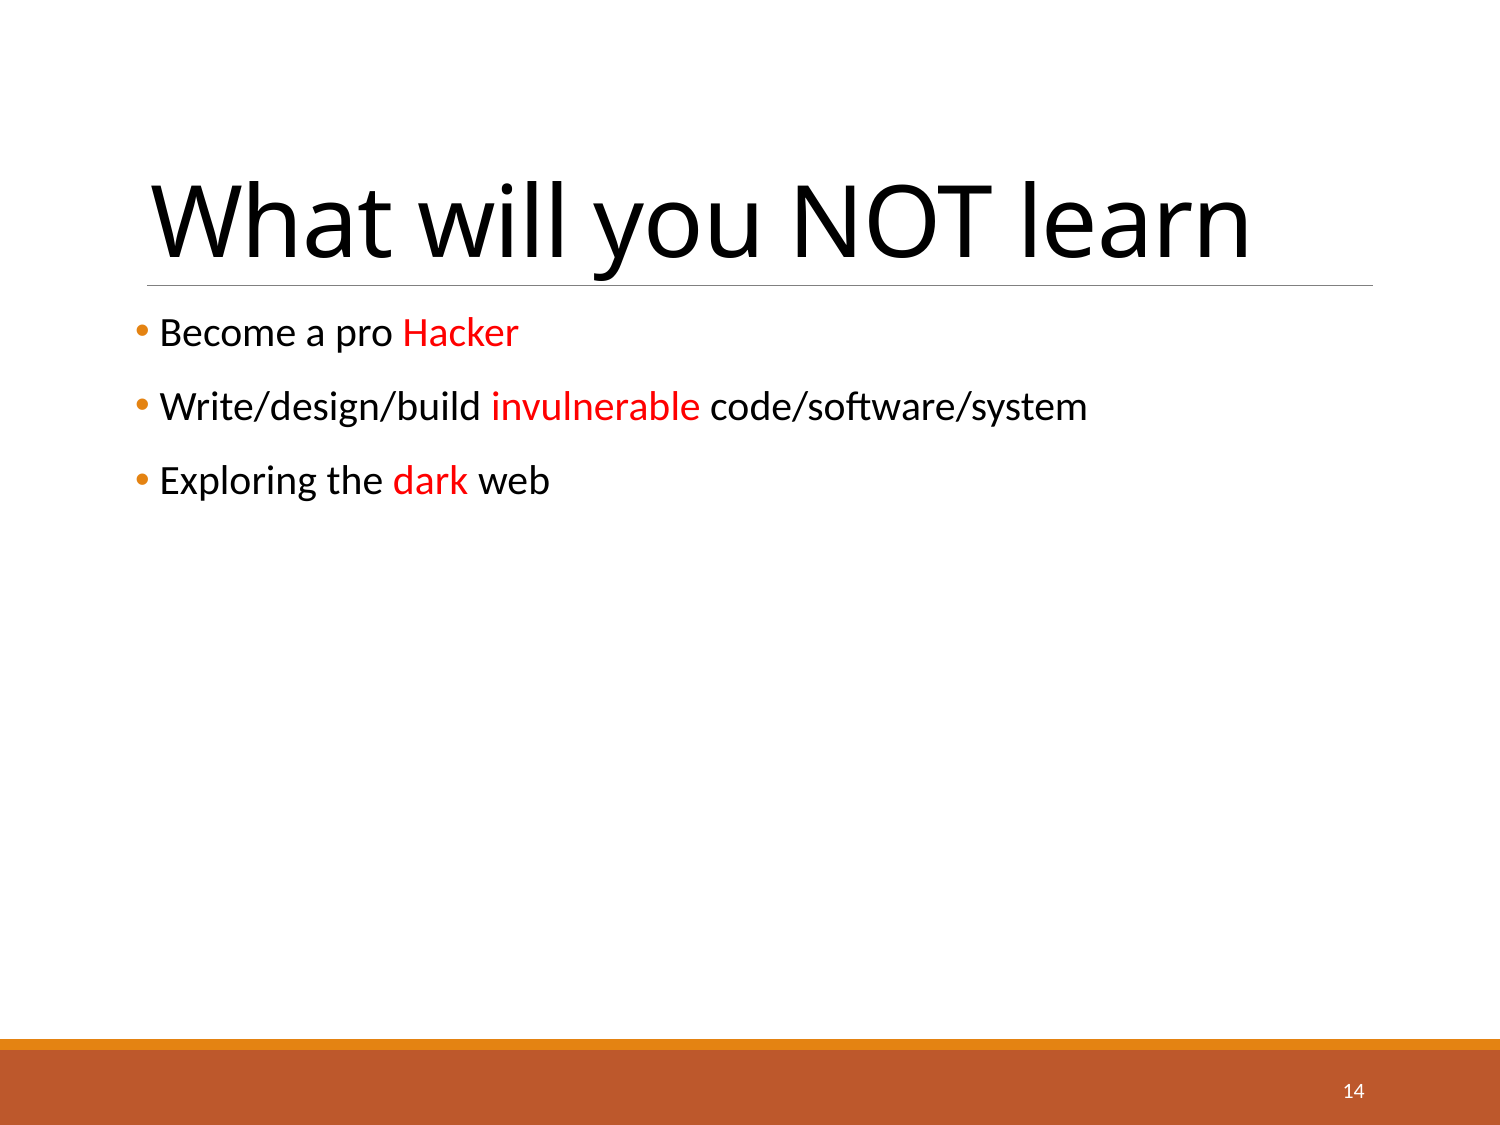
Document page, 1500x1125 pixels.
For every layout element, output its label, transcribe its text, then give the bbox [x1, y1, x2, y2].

list Become a pro Hacker Write/design/build invulnerable code/software/system Exploring the dark web [135, 302, 1373, 1021]
slide_number 14 [1218, 1059, 1380, 1120]
title What will you NOT learn [135, 47, 1373, 285]
